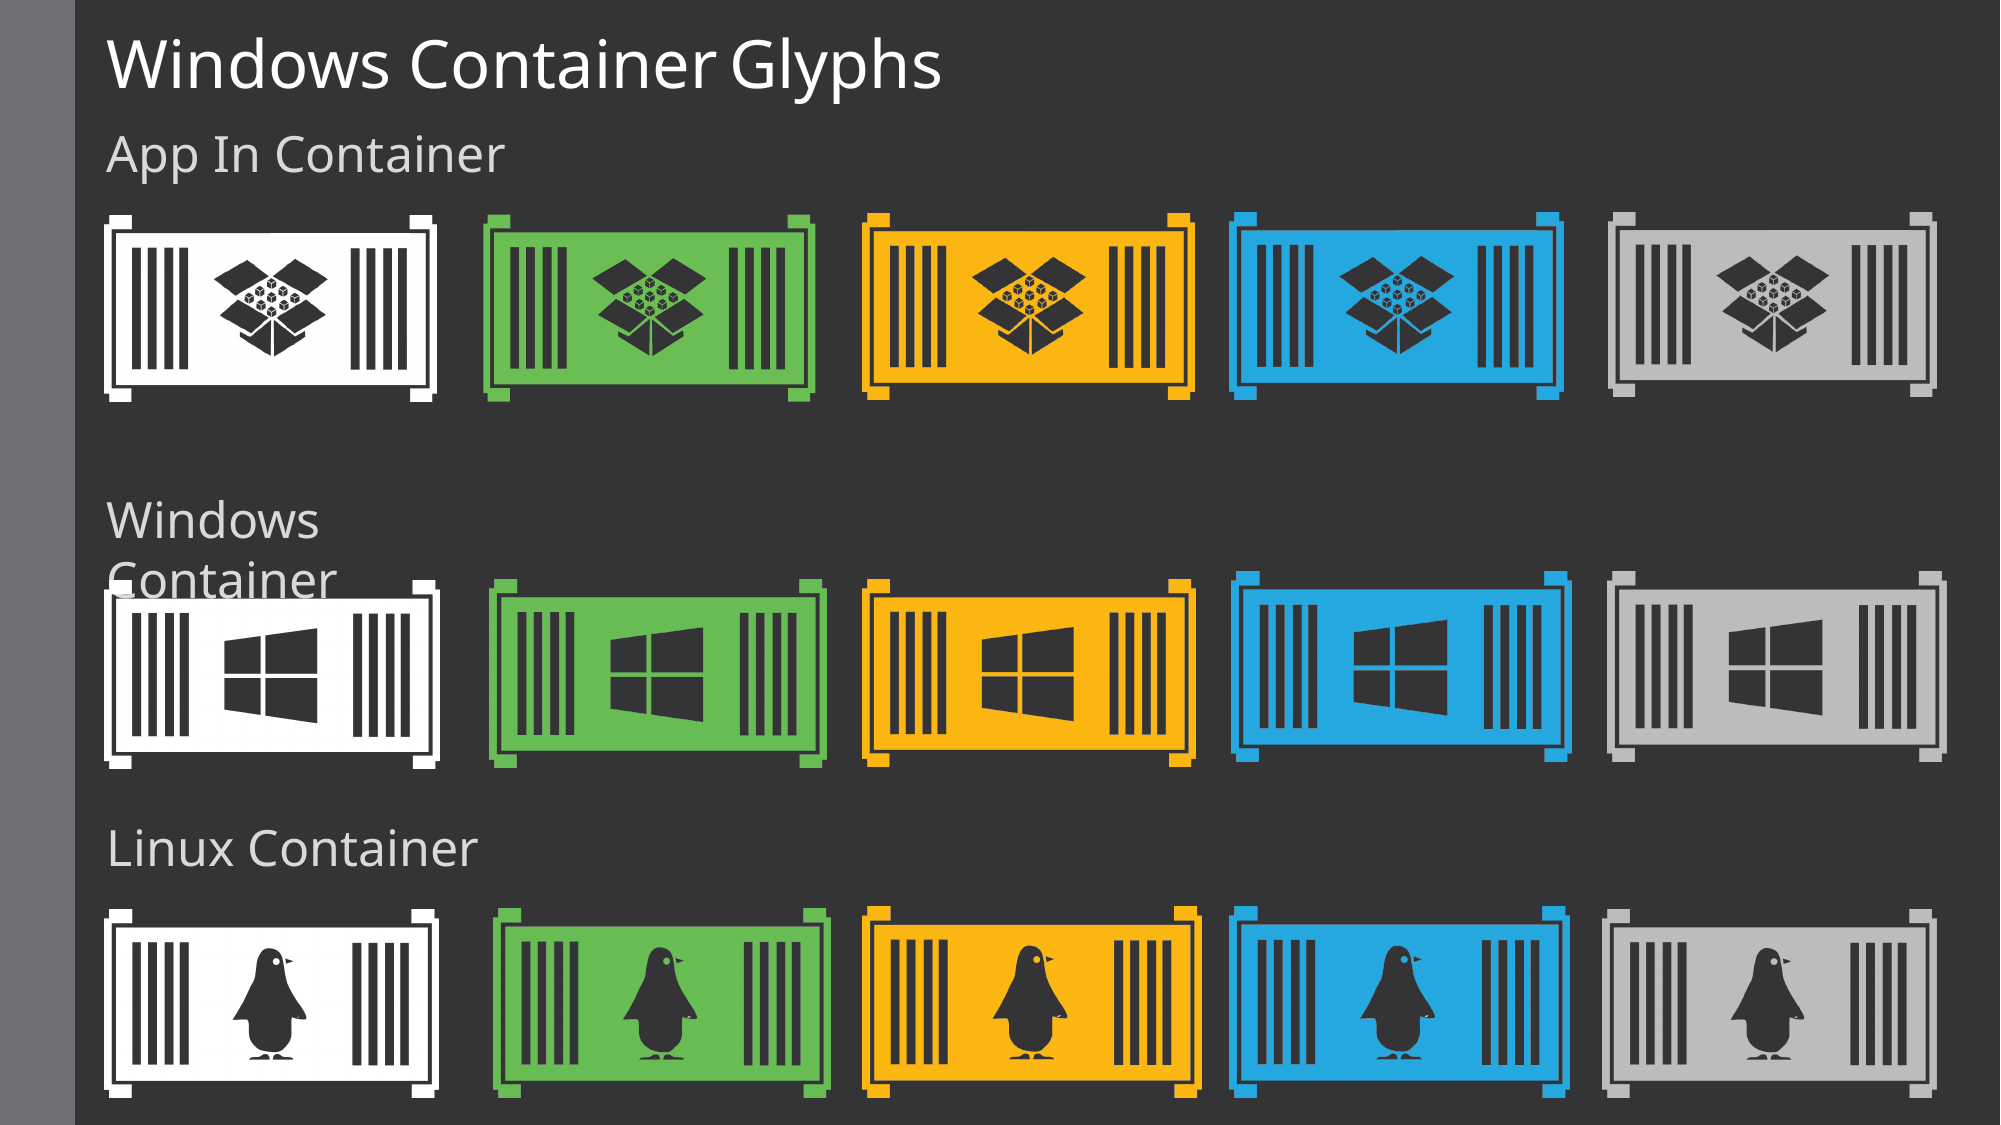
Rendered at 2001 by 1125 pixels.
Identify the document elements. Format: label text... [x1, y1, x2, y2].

picture [1229, 212, 1564, 401]
picture [1607, 570, 1947, 762]
picture [103, 580, 440, 769]
picture [861, 578, 1196, 767]
text_box Linux Container [92, 809, 560, 885]
picture [103, 215, 437, 403]
picture [492, 907, 831, 1098]
picture [1231, 570, 1572, 762]
picture [861, 906, 1202, 1098]
picture [482, 213, 817, 402]
picture [489, 579, 827, 769]
picture [1602, 909, 1937, 1098]
text_box Windows Container [92, 480, 560, 616]
picture [1229, 906, 1570, 1098]
picture [861, 213, 1195, 401]
text_box Windows Container Glyphs [92, 14, 1207, 110]
text_box App In Container [92, 115, 560, 190]
picture [1608, 212, 1937, 397]
picture [103, 909, 439, 1098]
